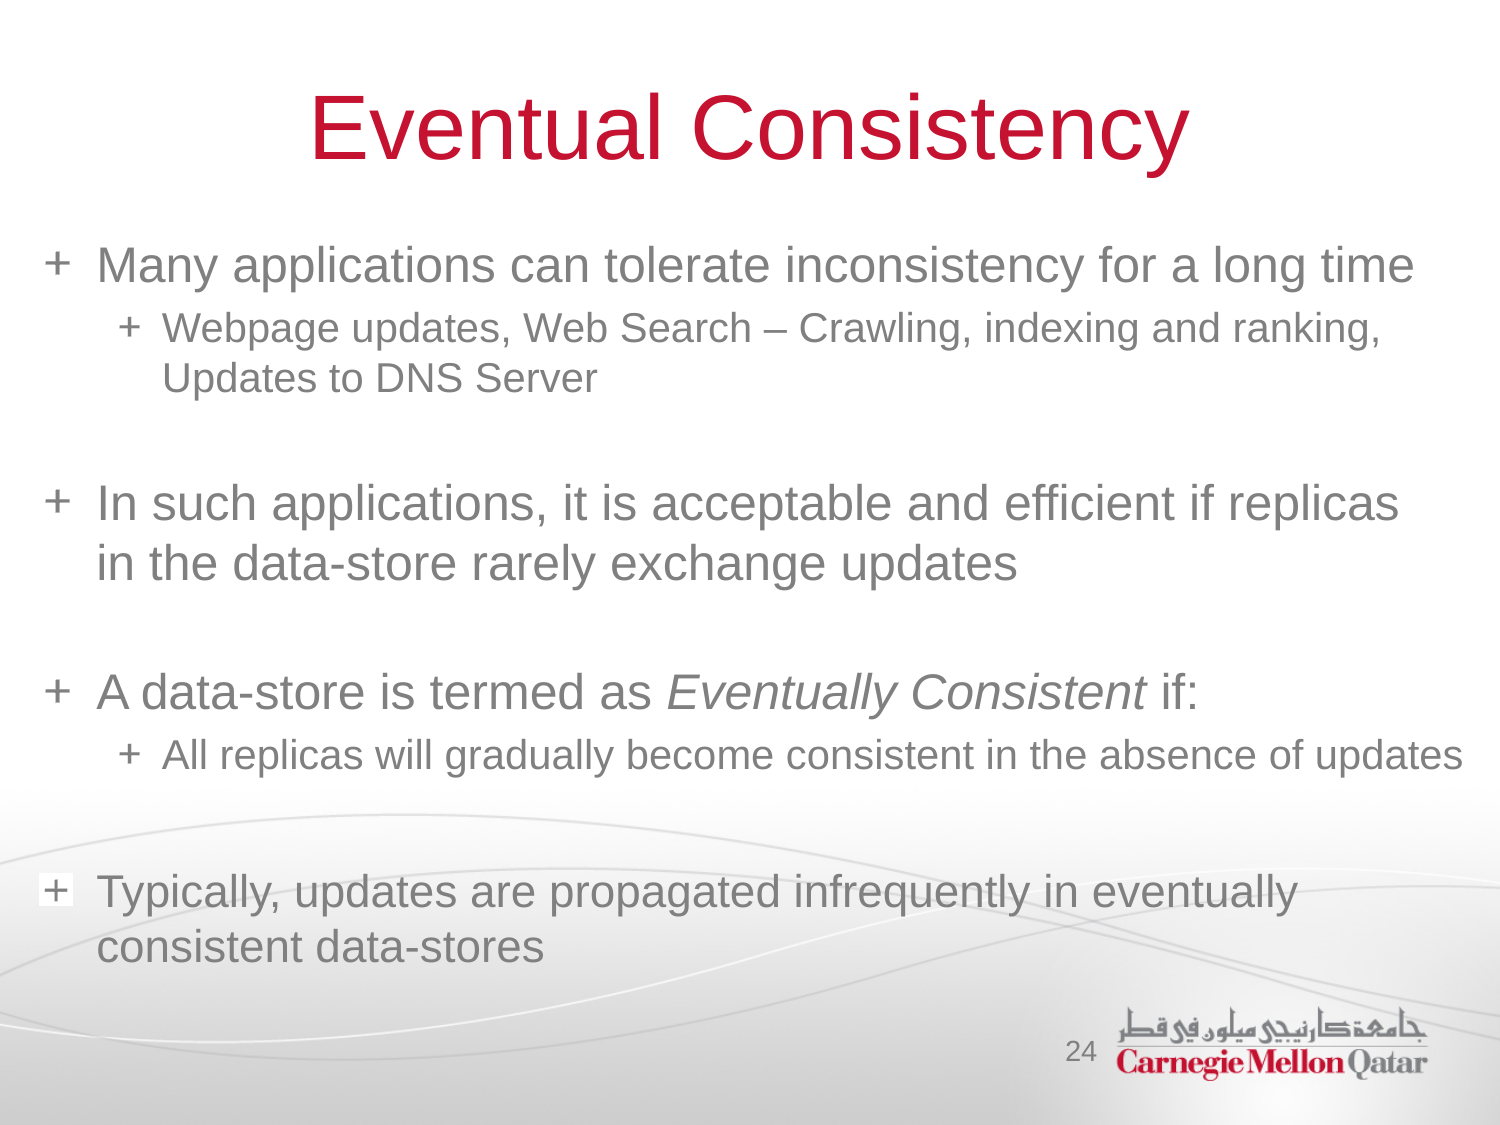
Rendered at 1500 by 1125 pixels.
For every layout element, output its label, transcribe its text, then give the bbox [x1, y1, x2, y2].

list Many applications can tolerate inconsistency for a long time Webpage updates, Web Search – Crawling, indexing and ranking, Updates to DNS Server In such applications, it is acceptable and efficient if replicas in the data-store rarely exchange updates A data-store is termed as Eventually Consistent if: All replicas will gradually become consistent in the absence of updates Typically, updates are propagated infrequently in eventually consistent data-stores [24, 224, 1488, 1051]
picture [0, 0, 1500, 1125]
title Eventual Consistency [74, 44, 1426, 201]
slide_number 24 [975, 1024, 1113, 1103]
